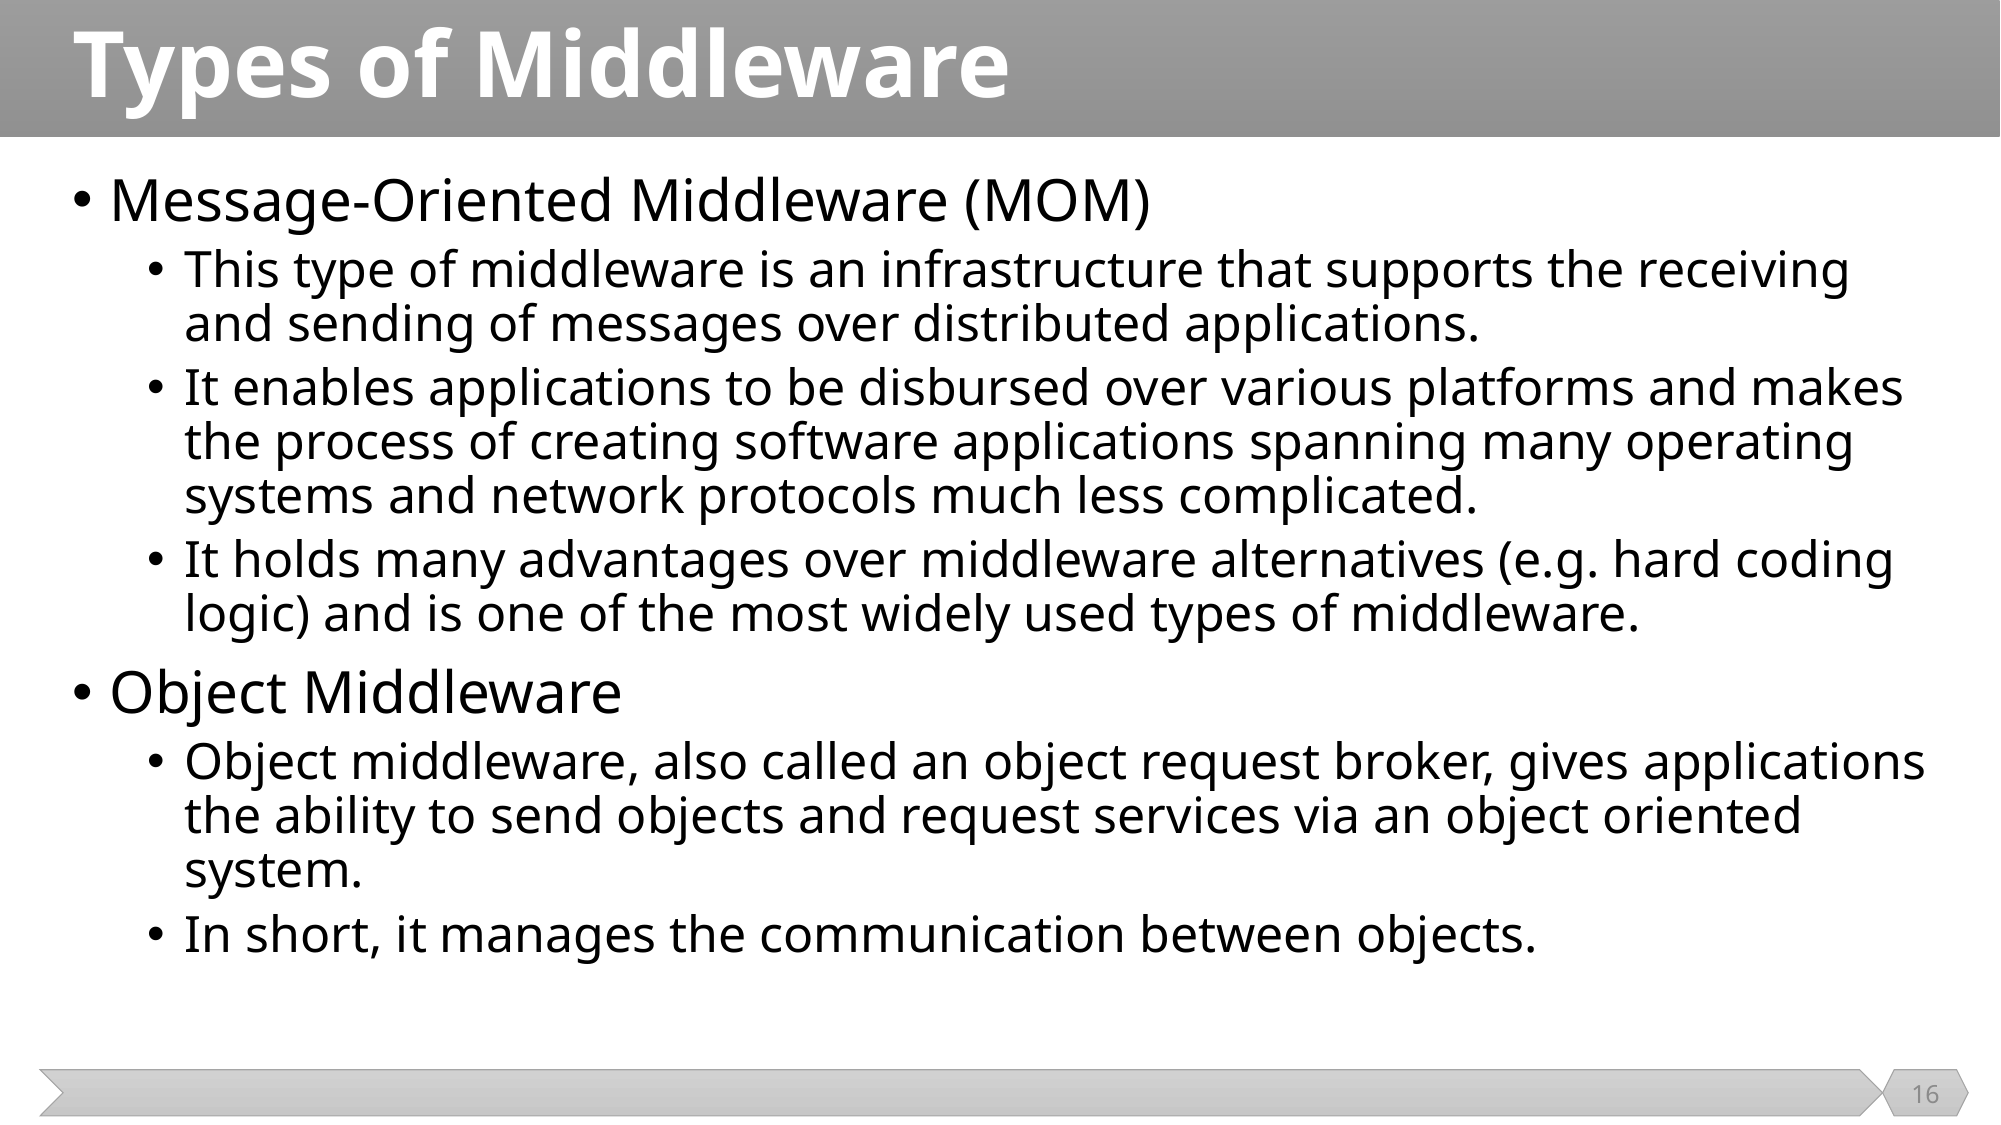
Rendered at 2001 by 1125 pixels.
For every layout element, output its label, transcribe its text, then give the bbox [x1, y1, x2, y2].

slide_number 16 [1882, 1065, 1969, 1125]
title Types of Middleware [56, 0, 1969, 137]
list Message-Oriented Middleware (MOM) This type of middleware is an infrastructure that supports the receiving and sending of messages over distributed applications. It enables applications to be disbursed over various platforms and makes the process of creating software applications spanning many operating systems and network protocols much less complicated. It holds many advantages over middleware alternatives (e.g. hard coding logic) and is one of the most widely used types of middleware. Object Middleware Object middleware, also called an object request broker, gives applications the ability to send objects and request services via an object oriented system. In short, it manages the communication between objects. [56, 163, 1969, 1061]
